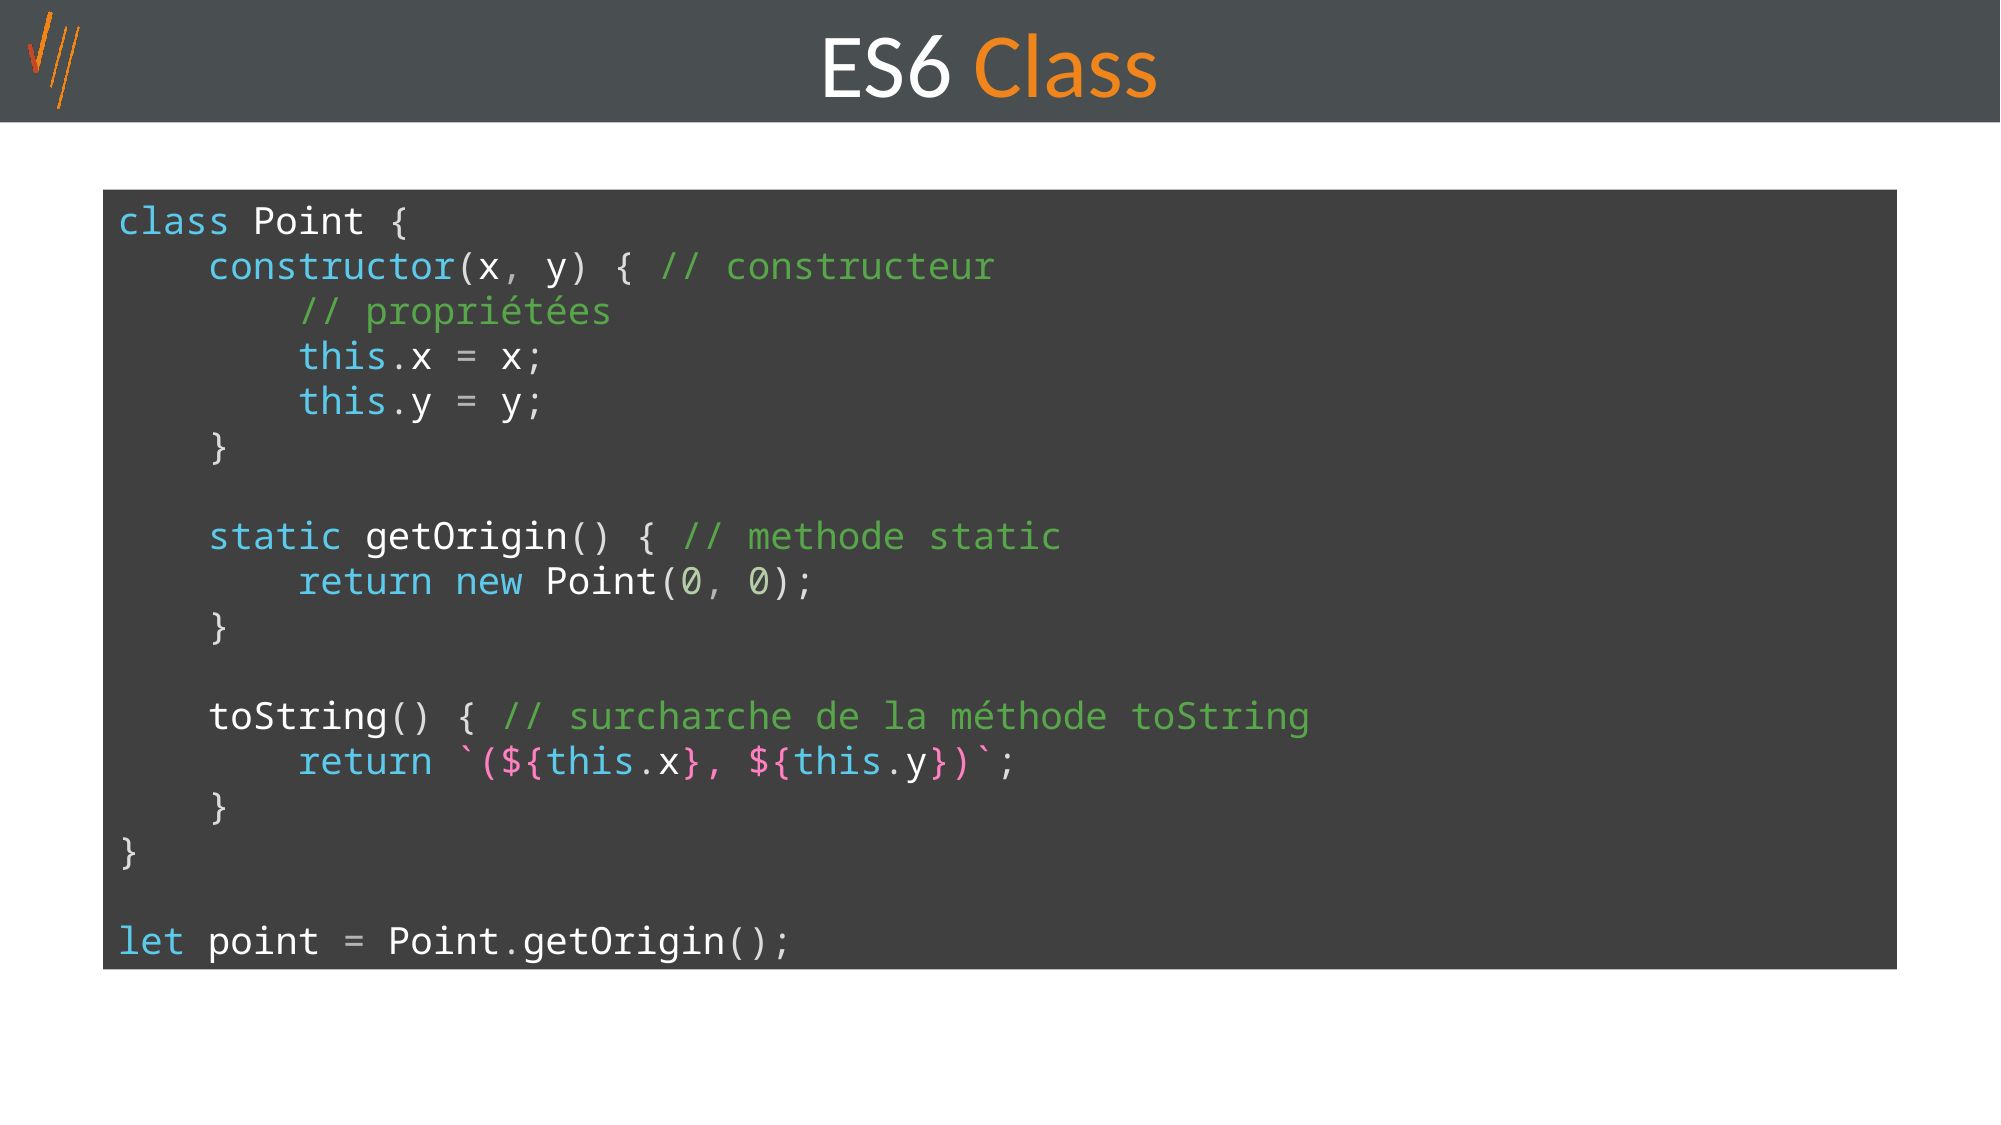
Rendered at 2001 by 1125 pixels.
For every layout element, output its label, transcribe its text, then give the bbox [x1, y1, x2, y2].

text_box class Point { constructor(x, y) { // constructeur // propriétées this.x = x; this.y = y; } static getOrigin() { // methode static return new Point(0, 0); } toString() { // surcharche de la méthode toString return `(${this.x}, ${this.y})`; } } let point = Point.getOrigin(); [103, 189, 1897, 970]
text_box ES6 Class [0, 0, 2000, 123]
picture [0, 6, 109, 116]
